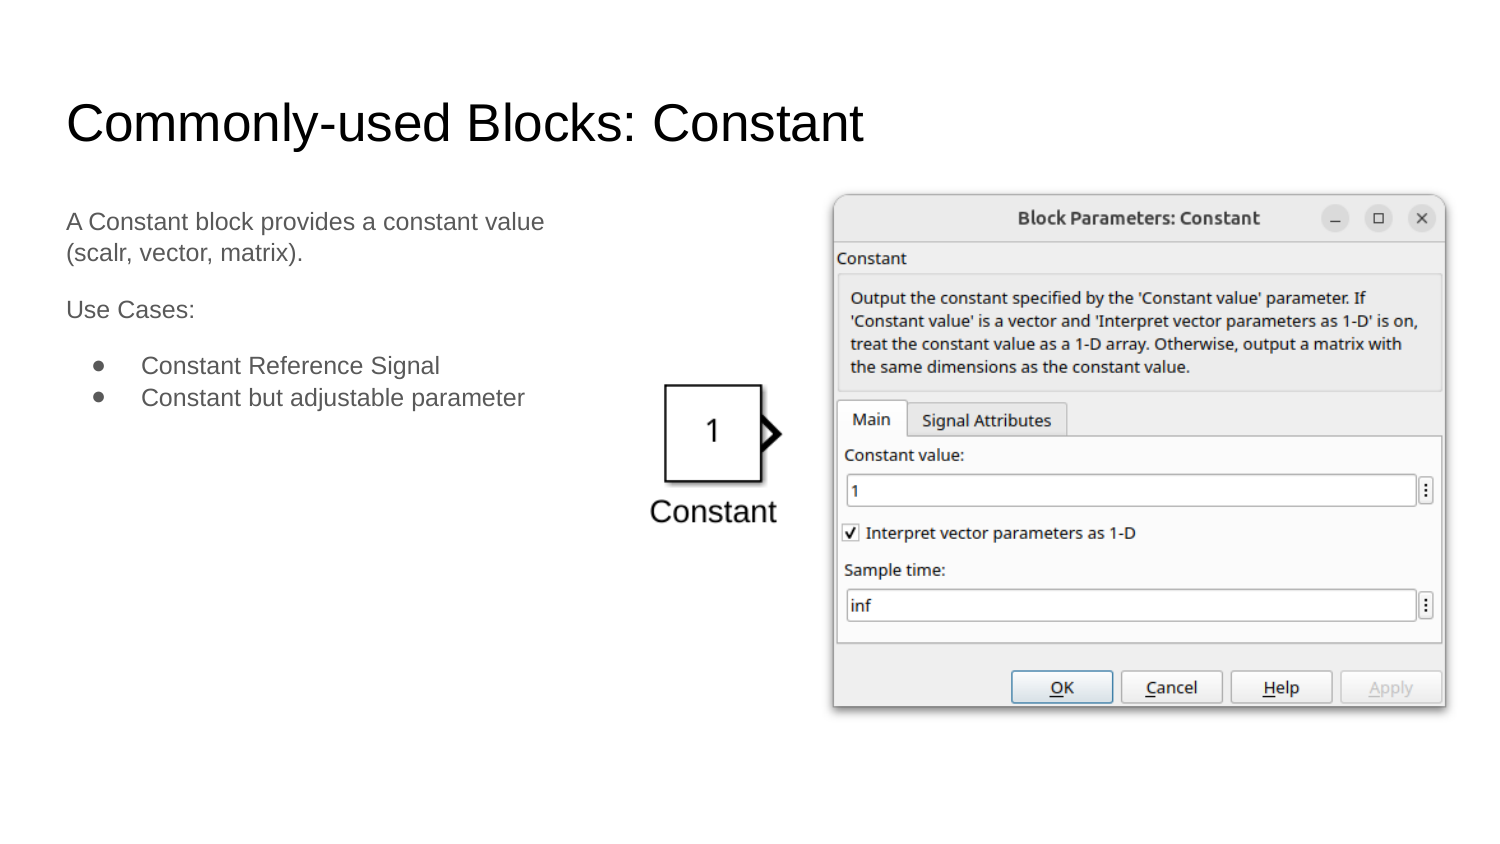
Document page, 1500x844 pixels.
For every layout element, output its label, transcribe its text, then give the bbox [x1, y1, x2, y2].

title Commonly-used Blocks: Constant [51, 72, 1449, 167]
list A Constant block provides a constant value (scalr, vector, matrix). Use Cases: Constant Reference Signal Constant but adjustable parameter [51, 189, 564, 750]
picture [644, 166, 1463, 728]
